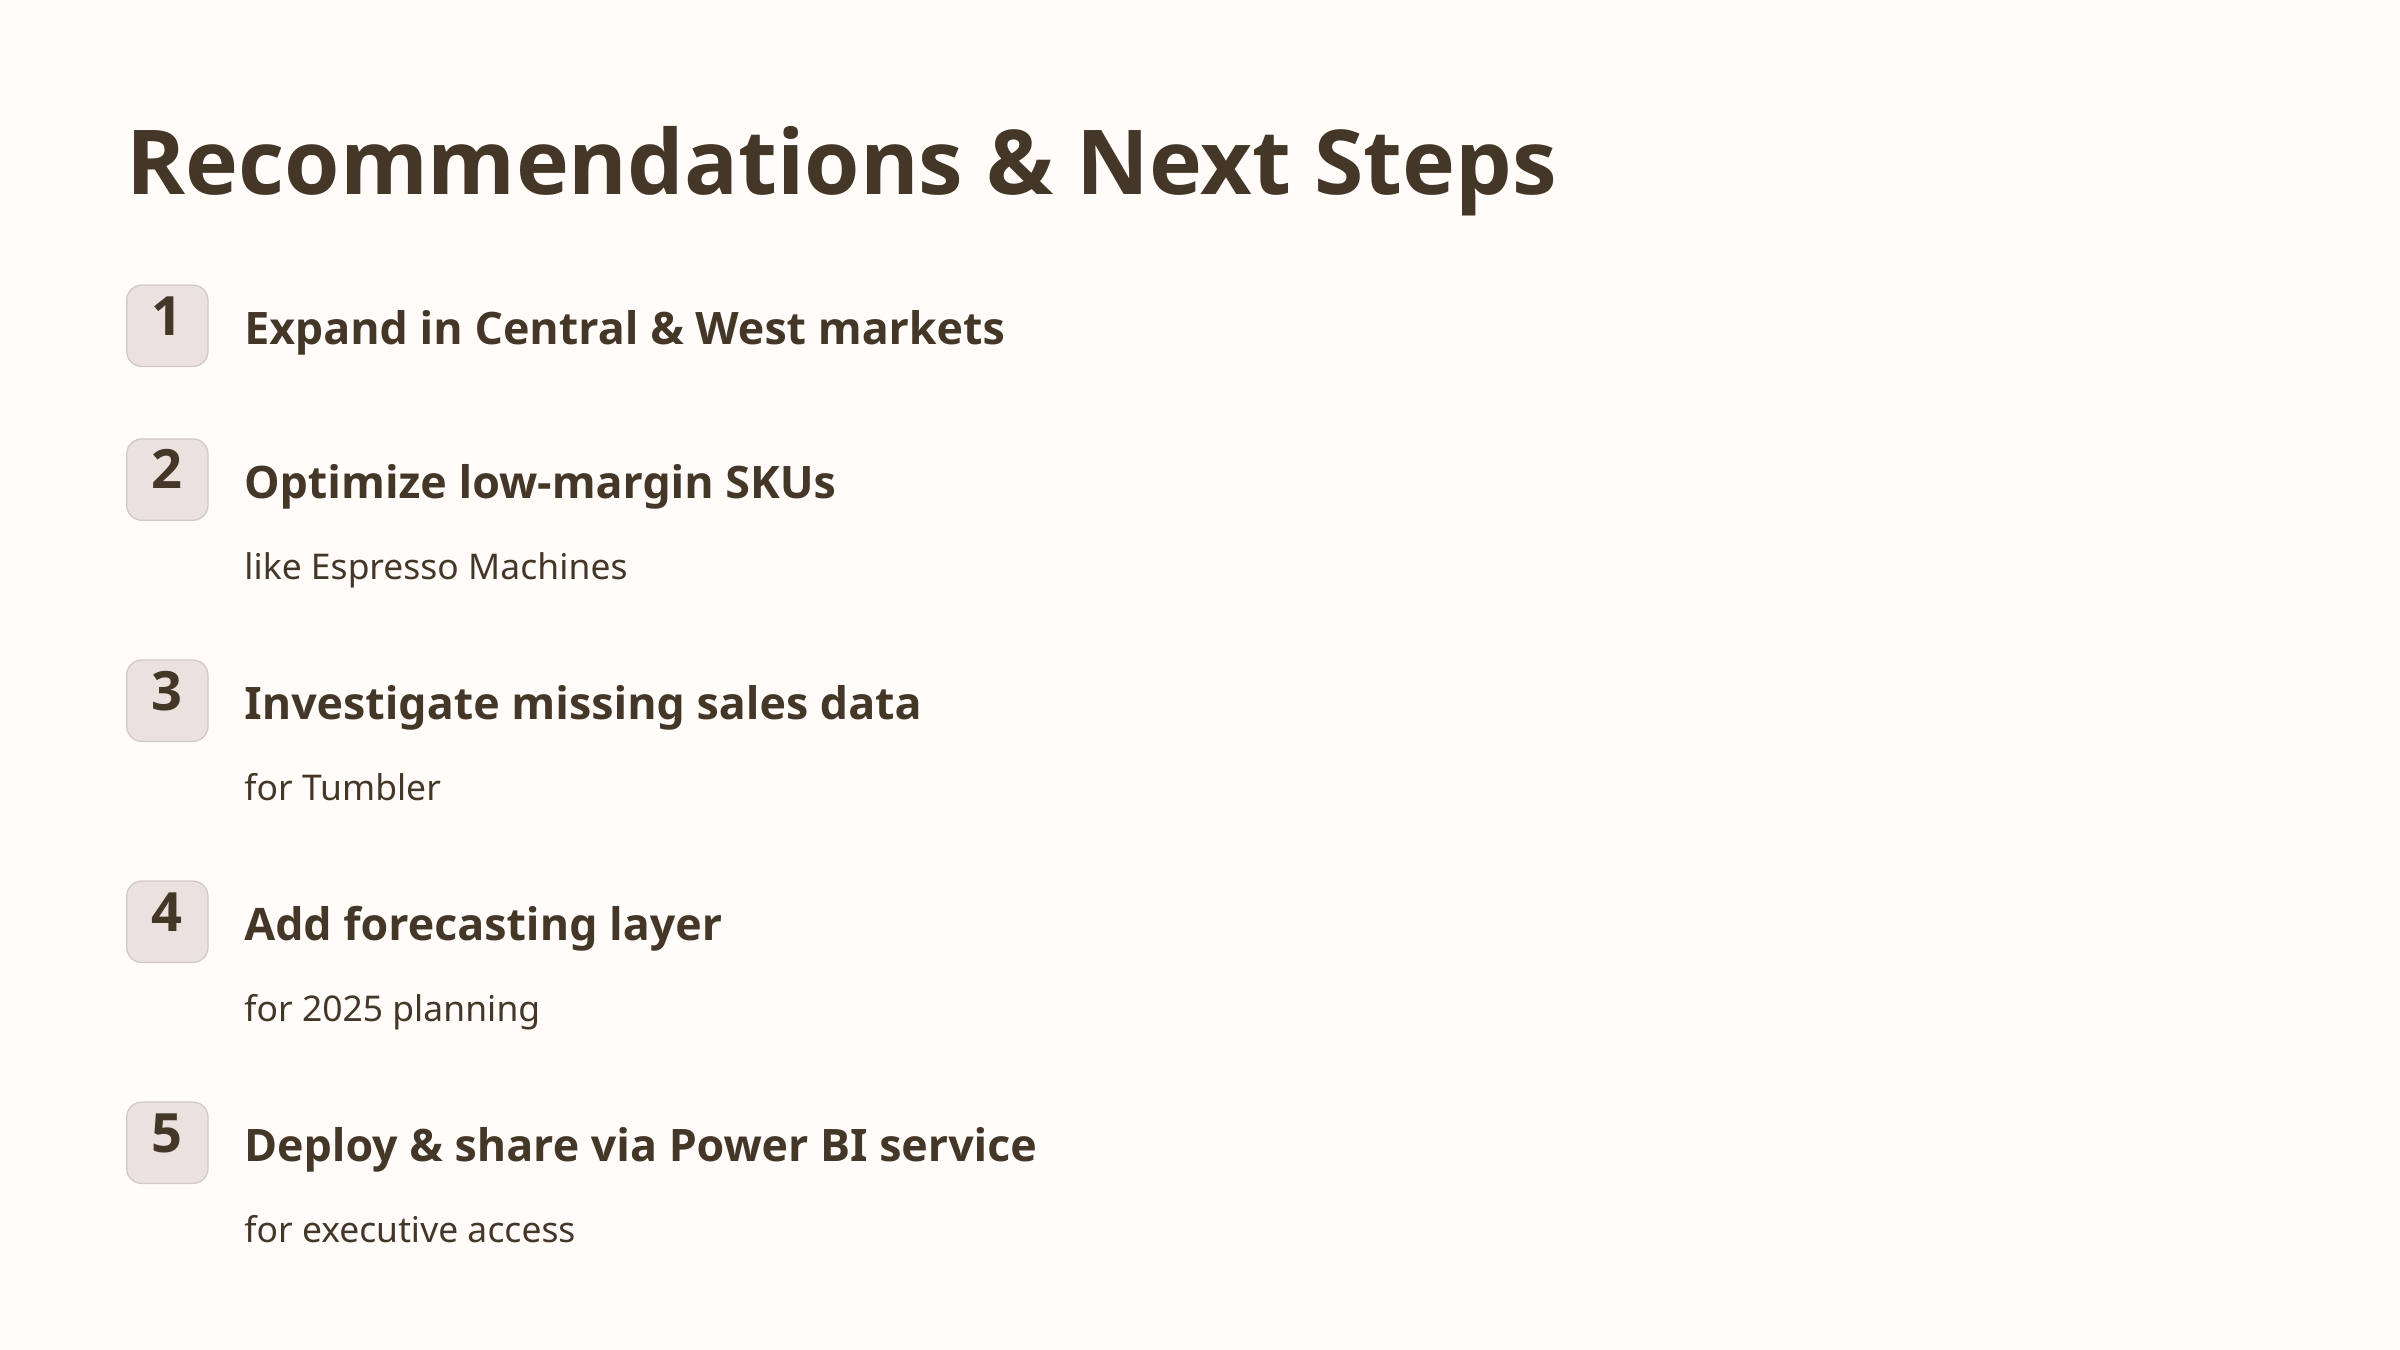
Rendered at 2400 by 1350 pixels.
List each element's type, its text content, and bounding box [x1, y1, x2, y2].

text_box 1 [140, 291, 195, 360]
text_box 5 [140, 1108, 195, 1177]
text_box 2 [140, 445, 195, 514]
text_box like Espresso Machines [244, 529, 2274, 588]
text_box for executive access [244, 1192, 2274, 1251]
text_box 4 [140, 887, 195, 956]
text_box Expand in Central & West markets [244, 297, 904, 354]
text_box Investigate missing sales data [244, 672, 812, 729]
text_box Recommendations & Next Steps [126, 99, 1351, 213]
text_box [126, 438, 209, 521]
text_box Optimize low-margin SKUs [244, 451, 769, 508]
text_box for Tumbler [244, 750, 2274, 809]
text_box Add forecasting layer [244, 893, 697, 950]
text_box [126, 881, 209, 963]
text_box [126, 1102, 209, 1184]
text_box for 2025 planning [244, 971, 2274, 1030]
text_box [126, 660, 209, 742]
text_box 3 [140, 666, 195, 735]
text_box Deploy & share via Power BI service [244, 1114, 927, 1172]
text_box [126, 285, 209, 367]
